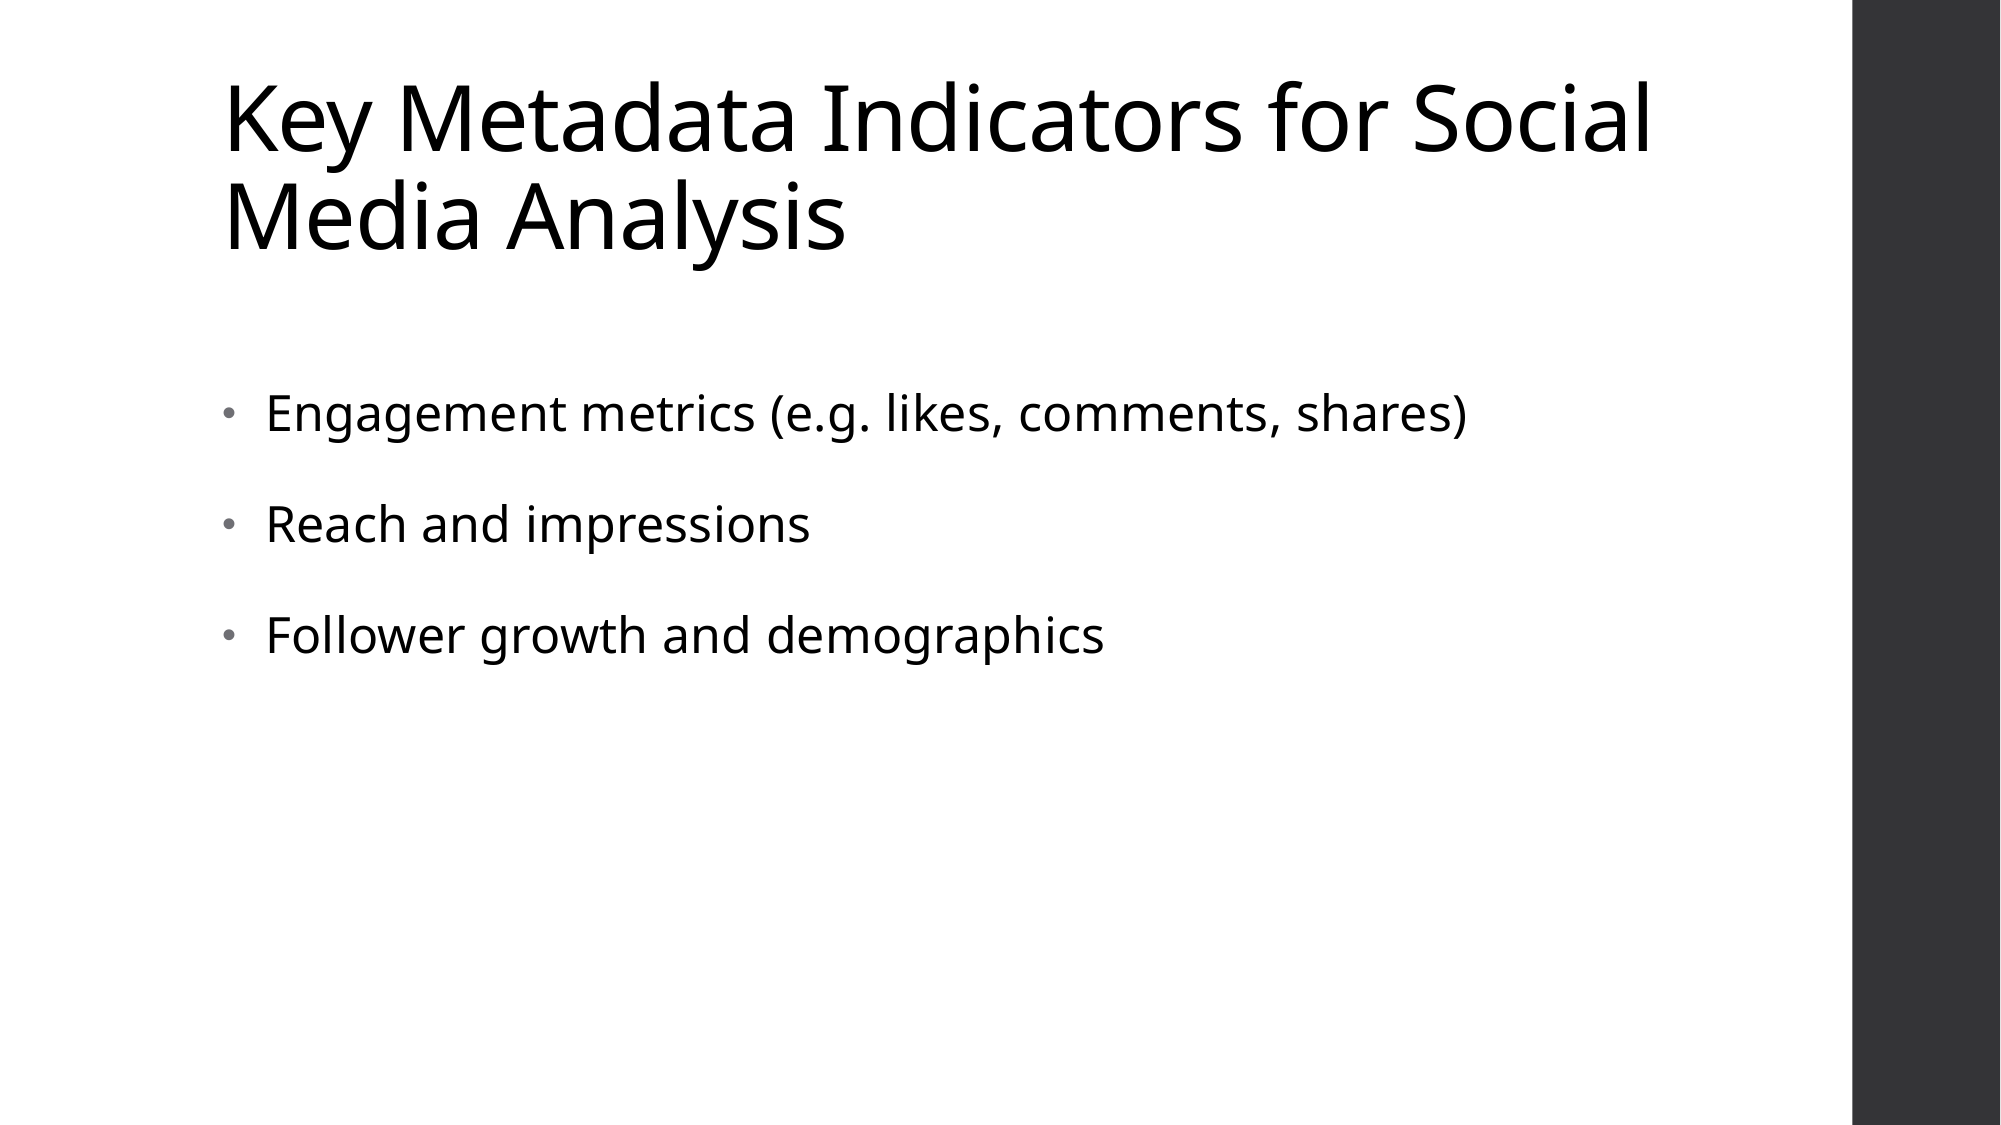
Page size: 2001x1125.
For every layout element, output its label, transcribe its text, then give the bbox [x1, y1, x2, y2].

list Engagement metrics (e.g. likes, comments, shares) Reach and impressions Follower growth and demographics [206, 299, 1617, 1014]
title Key Metadata Indicators for Social Media Analysis [206, 60, 1797, 278]
